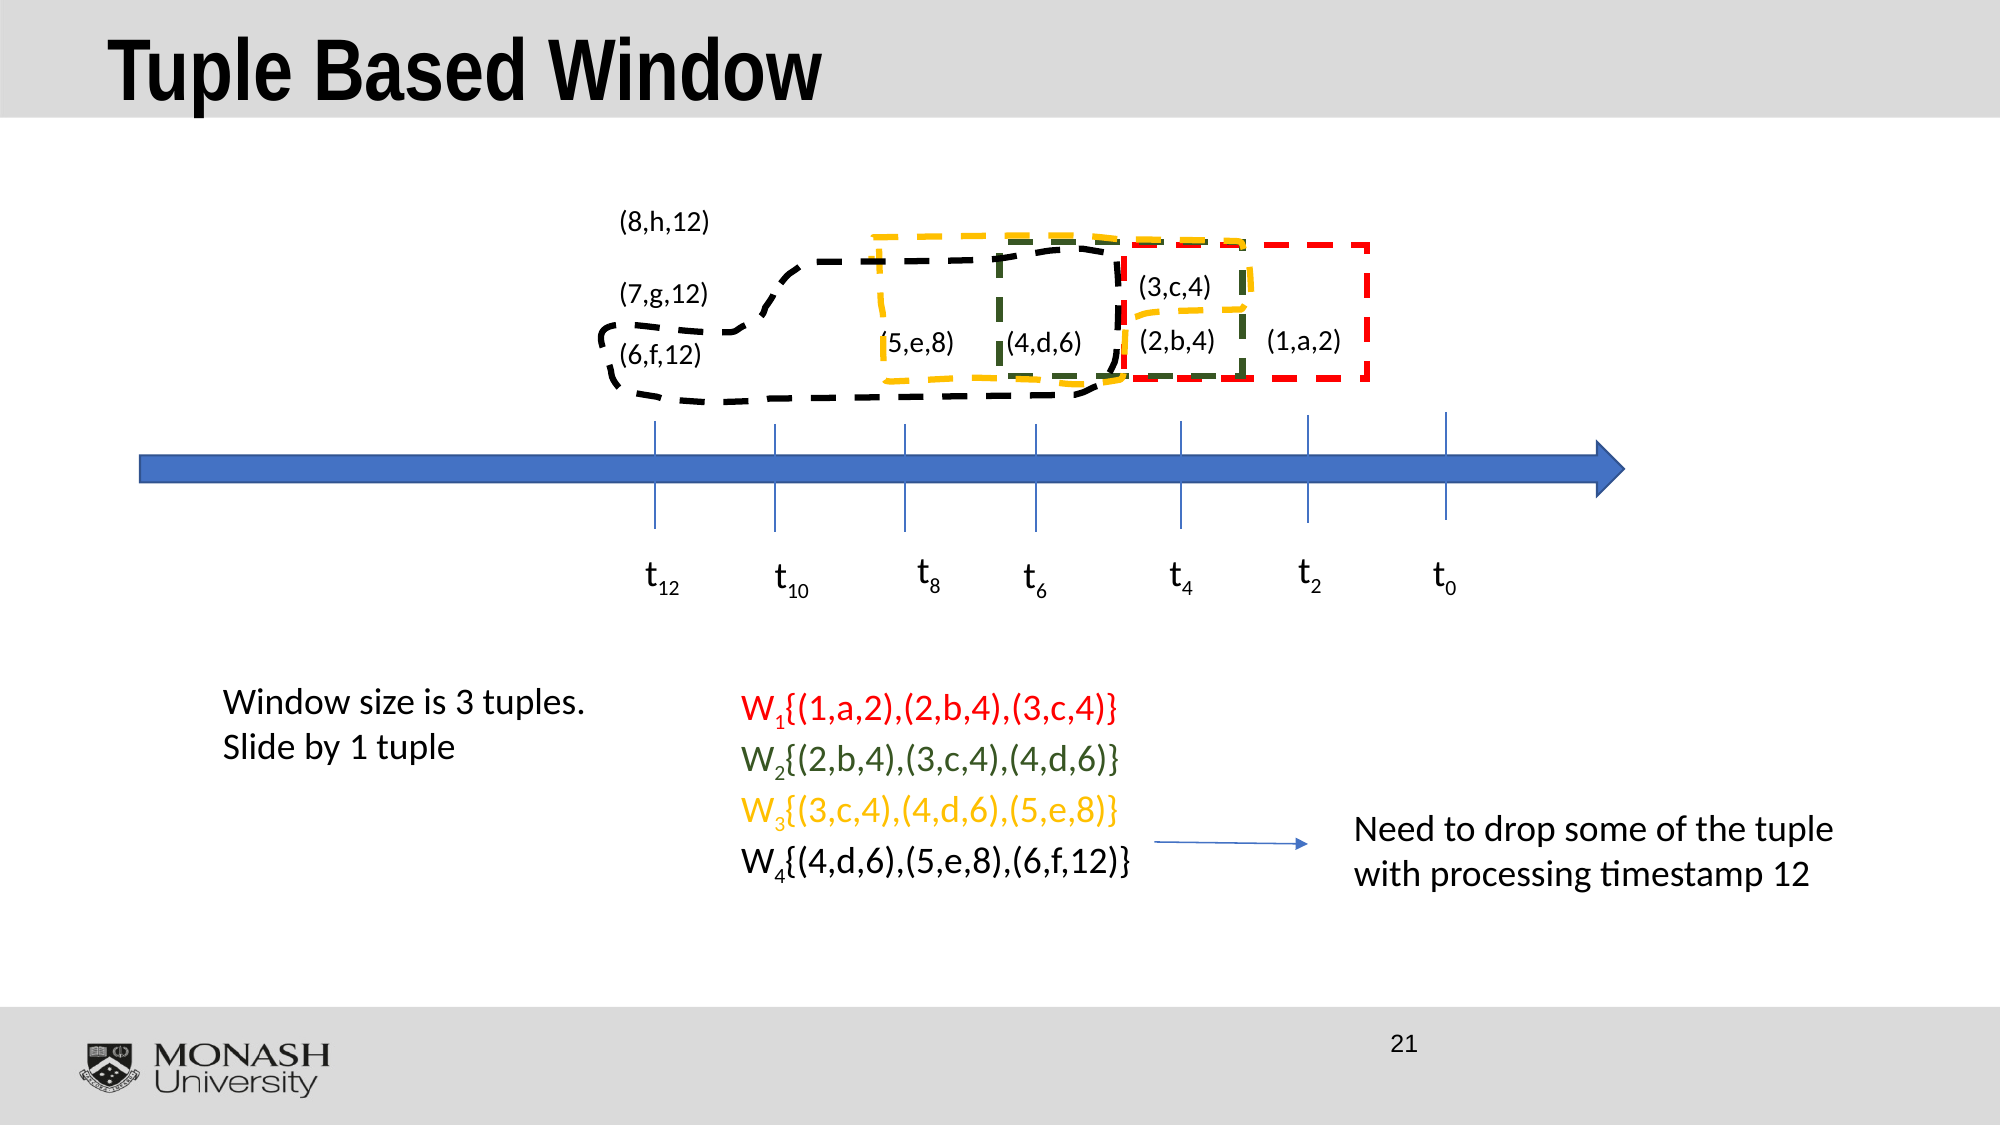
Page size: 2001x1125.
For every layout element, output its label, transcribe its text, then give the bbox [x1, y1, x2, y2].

text_box Window size is 3 tuples. Slide by 1 tuple [207, 669, 922, 776]
text_box Need to drop some of the tuple with processing timestamp 12 [1338, 796, 1860, 902]
slide_number 21 [966, 1012, 1434, 1073]
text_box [139, 194, 1625, 605]
title Tuple Based Window [99, 17, 1900, 101]
text_box W1{(1,a,2),(2,b,4),(3,c,4)} W2{(2,b,4),(3,c,4),(4,d,6)} W3{(3,c,4),(4,d,6),(5,e,8)} W4{(4,d,6),(5,e,8),(6,f,12)} [726, 675, 1152, 964]
picture [0, 0, 2000, 1125]
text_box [1154, 841, 1309, 845]
